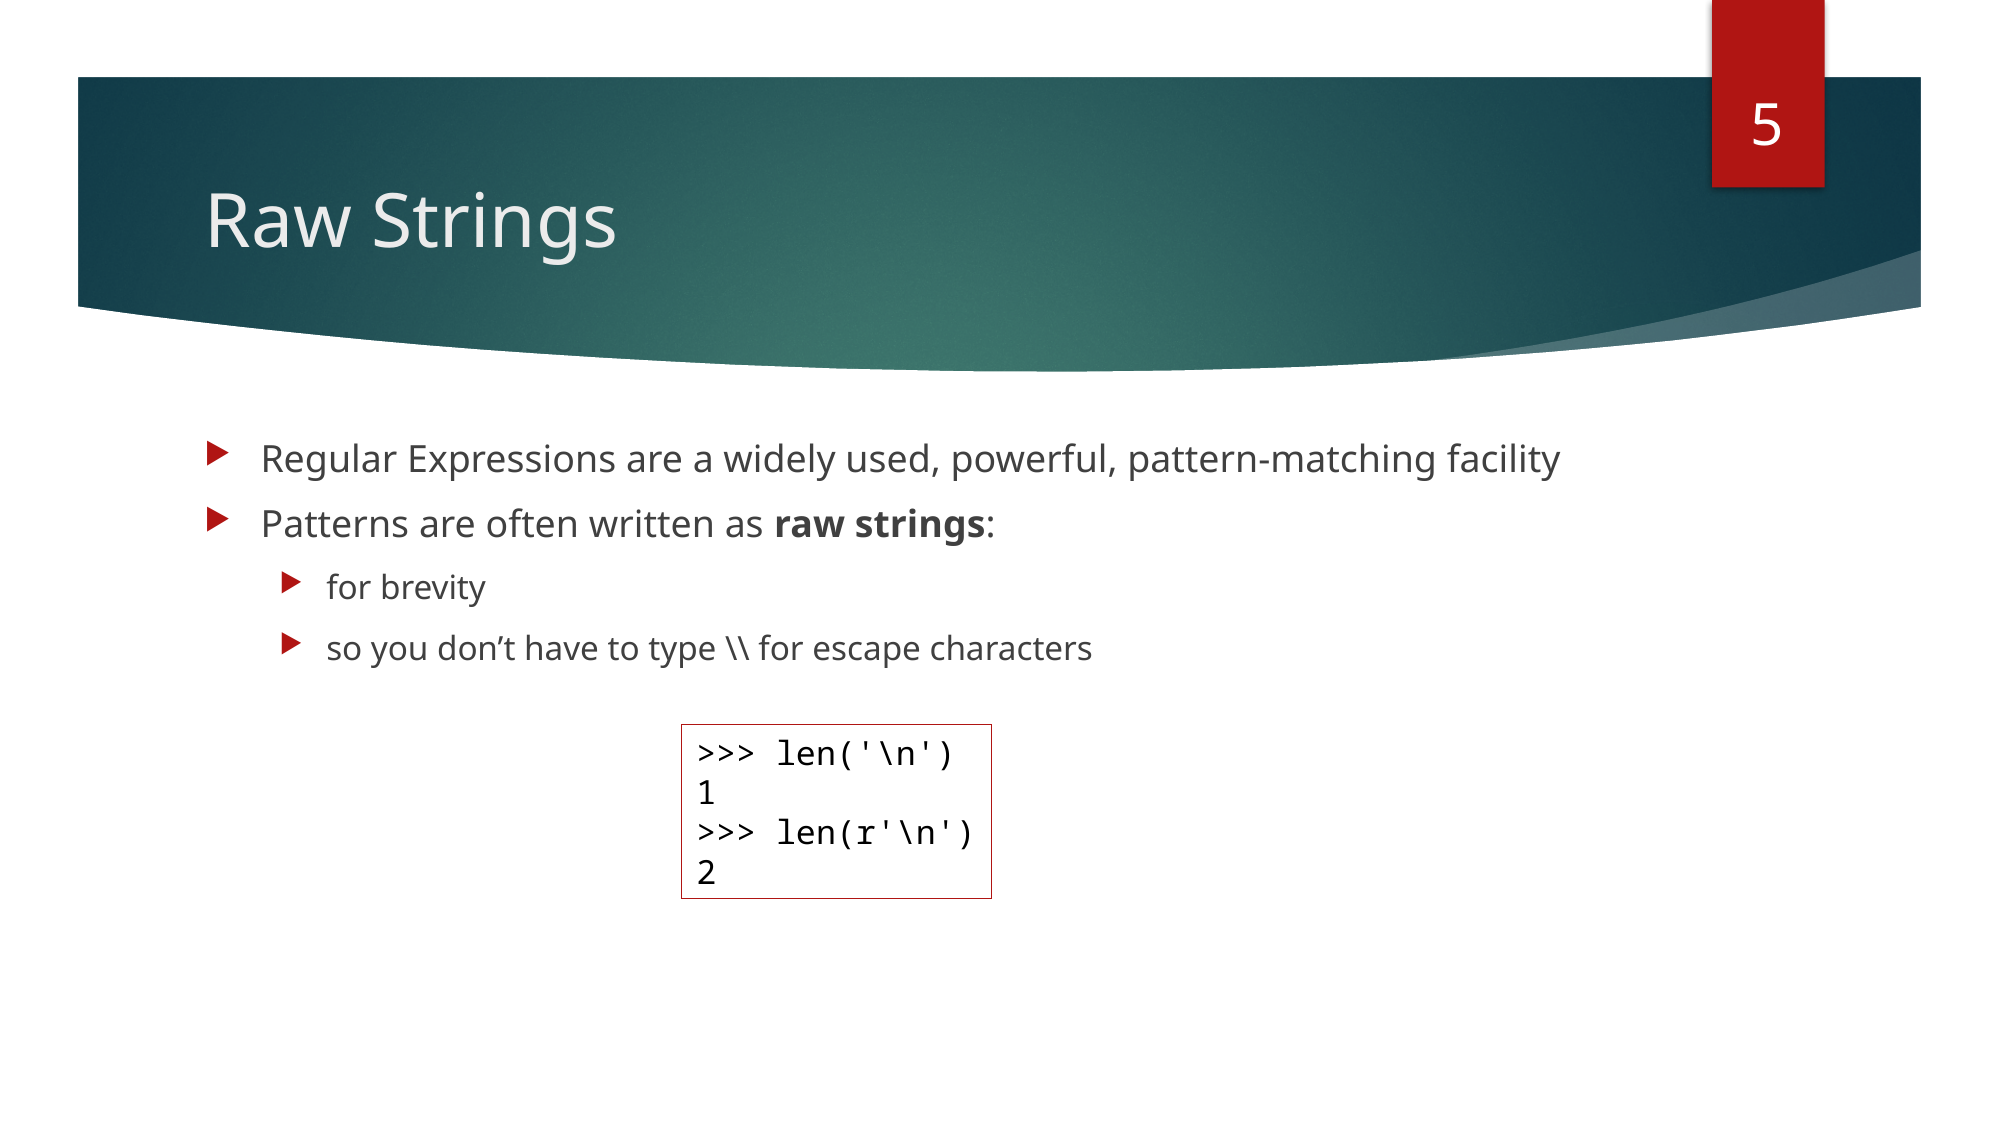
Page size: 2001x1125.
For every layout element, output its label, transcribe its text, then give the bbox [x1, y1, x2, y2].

slide_number 5 [1698, 48, 1836, 175]
title Raw Strings [189, 159, 1638, 276]
list Regular Expressions are a widely used, powerful, pattern-matching facility Patterns are often written as raw strings: for brevity so you don’t have to type \\ for escape characters [189, 427, 1638, 988]
text_box >>> len('\n') 1 >>> len(r'\n') 2 [681, 724, 992, 899]
